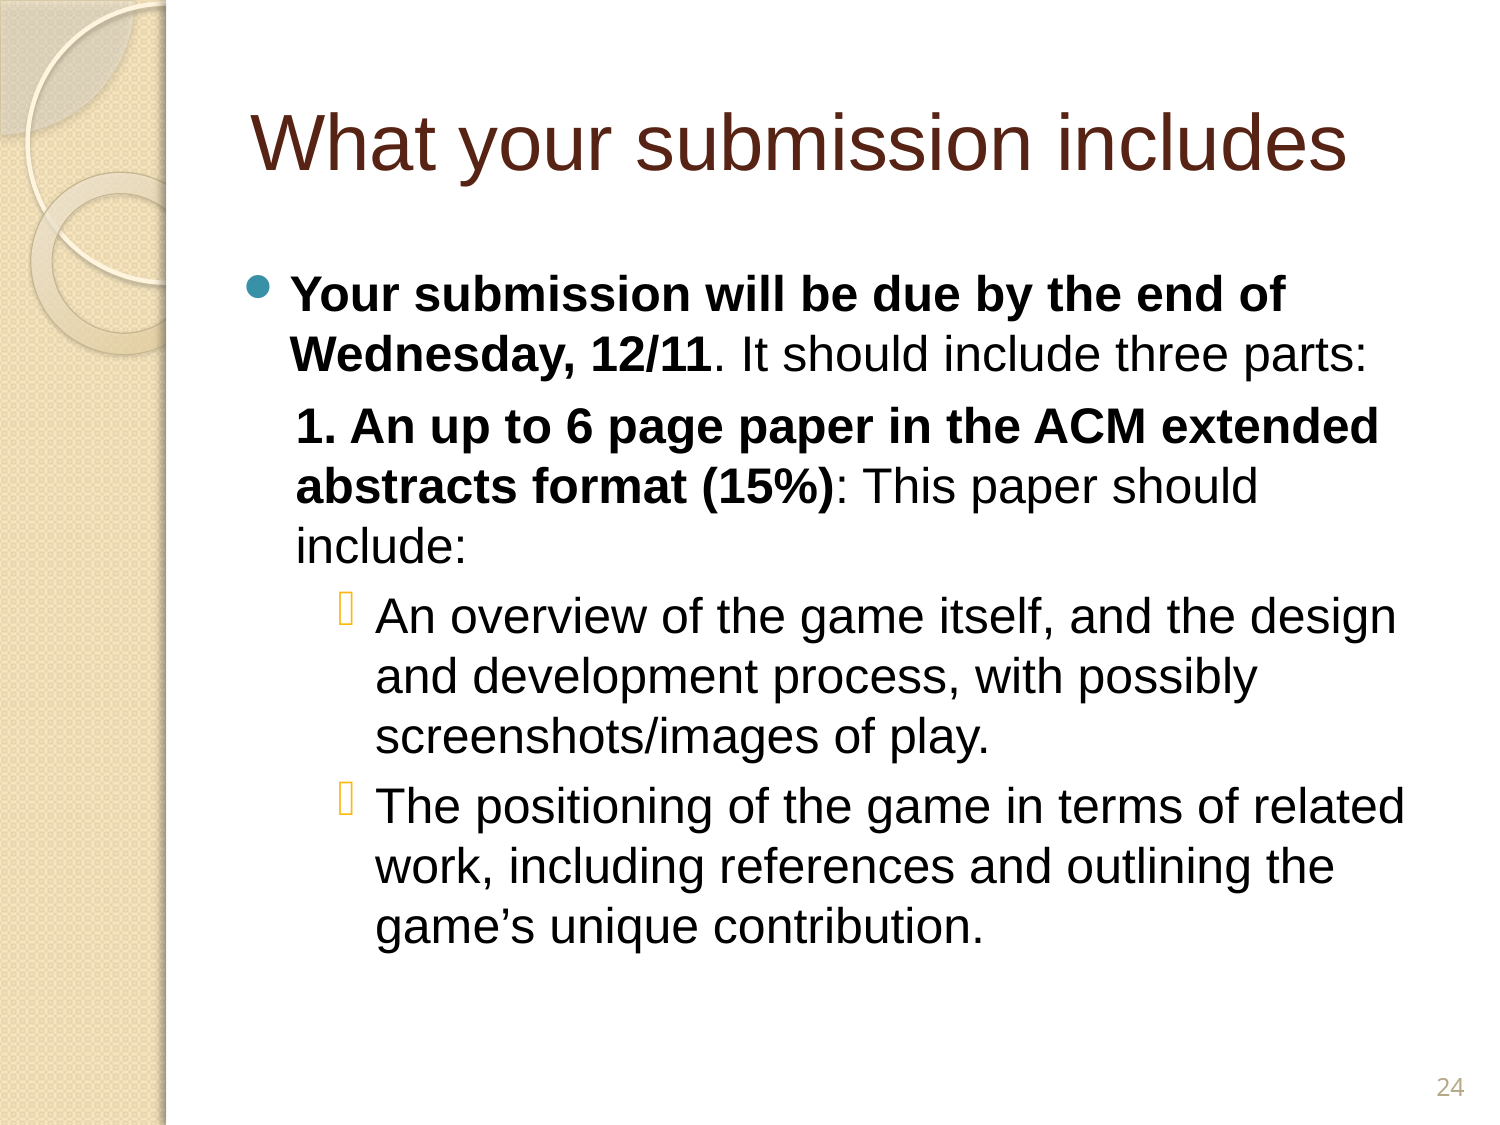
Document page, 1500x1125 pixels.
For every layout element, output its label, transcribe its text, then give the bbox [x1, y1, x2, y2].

list Your submission will be due by the end of Wednesday, 12/11. It should include three parts: 1. An up to 6 page paper in the ACM extended abstracts format (15%): This paper should include: An overview of the game itself, and the design and development process, with possibly screenshots/images of play. The positioning of the game in terms of related work, including references and outlining the game’s unique contribution. [214, 254, 1445, 1042]
title What your submission includes [235, 45, 1466, 233]
slide_number 24 [1413, 1034, 1488, 1113]
